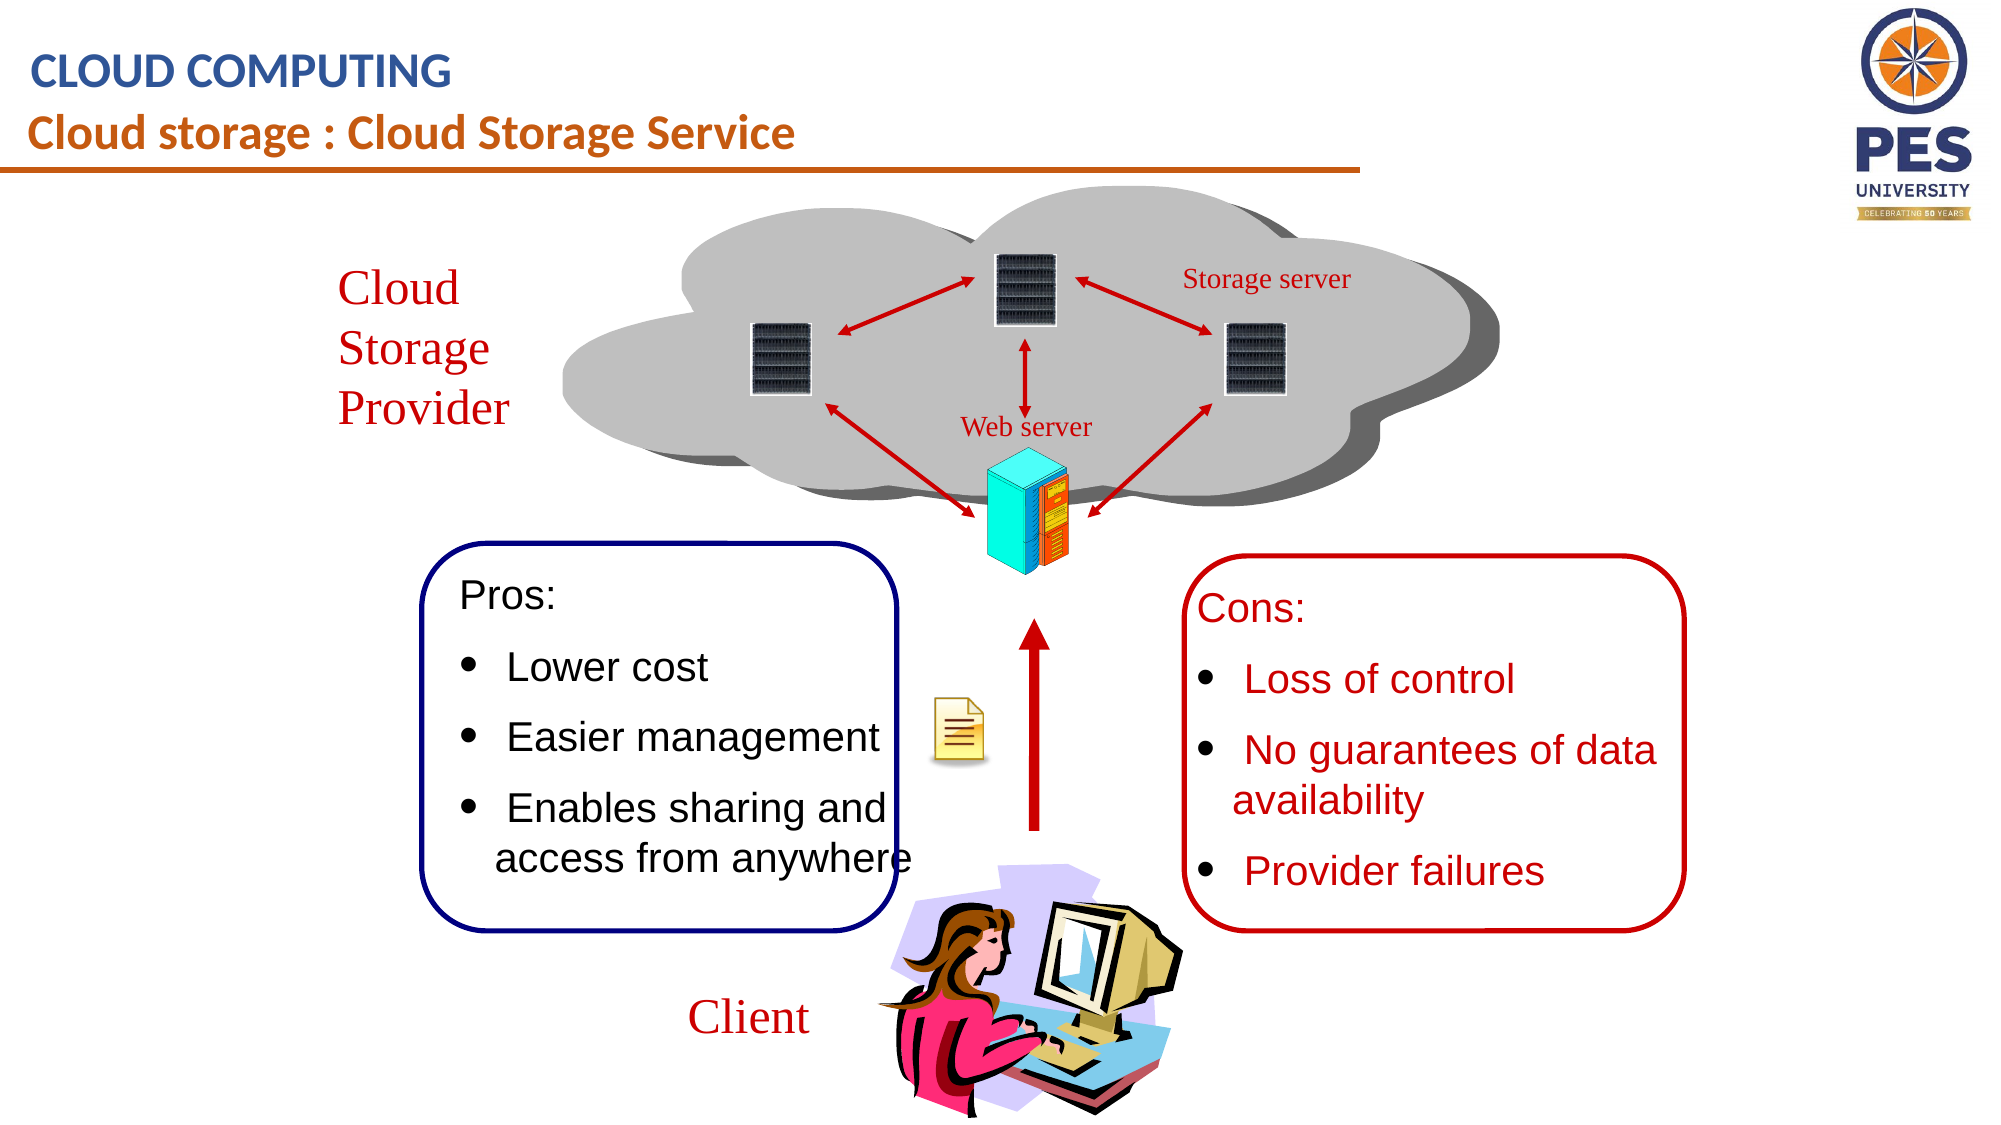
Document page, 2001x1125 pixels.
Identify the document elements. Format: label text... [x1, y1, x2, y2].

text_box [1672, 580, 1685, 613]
text_box Pros: Lower cost Easier management Enables sharing and access from anywhere [889, 575, 947, 863]
text_box Cloud storage : Cloud Storage Service [12, 92, 1326, 167]
text_box CLOUD COMPUTING [15, 29, 1246, 105]
text_box [421, 575, 897, 931]
text_box [1184, 555, 1685, 931]
text_box Client [687, 983, 811, 1044]
picture [876, 863, 1185, 1119]
text_box [1028, 618, 1041, 831]
picture [1840, 0, 1991, 233]
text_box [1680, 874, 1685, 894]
picture [921, 693, 997, 769]
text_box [337, 185, 1500, 575]
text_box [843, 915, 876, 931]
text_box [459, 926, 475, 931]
